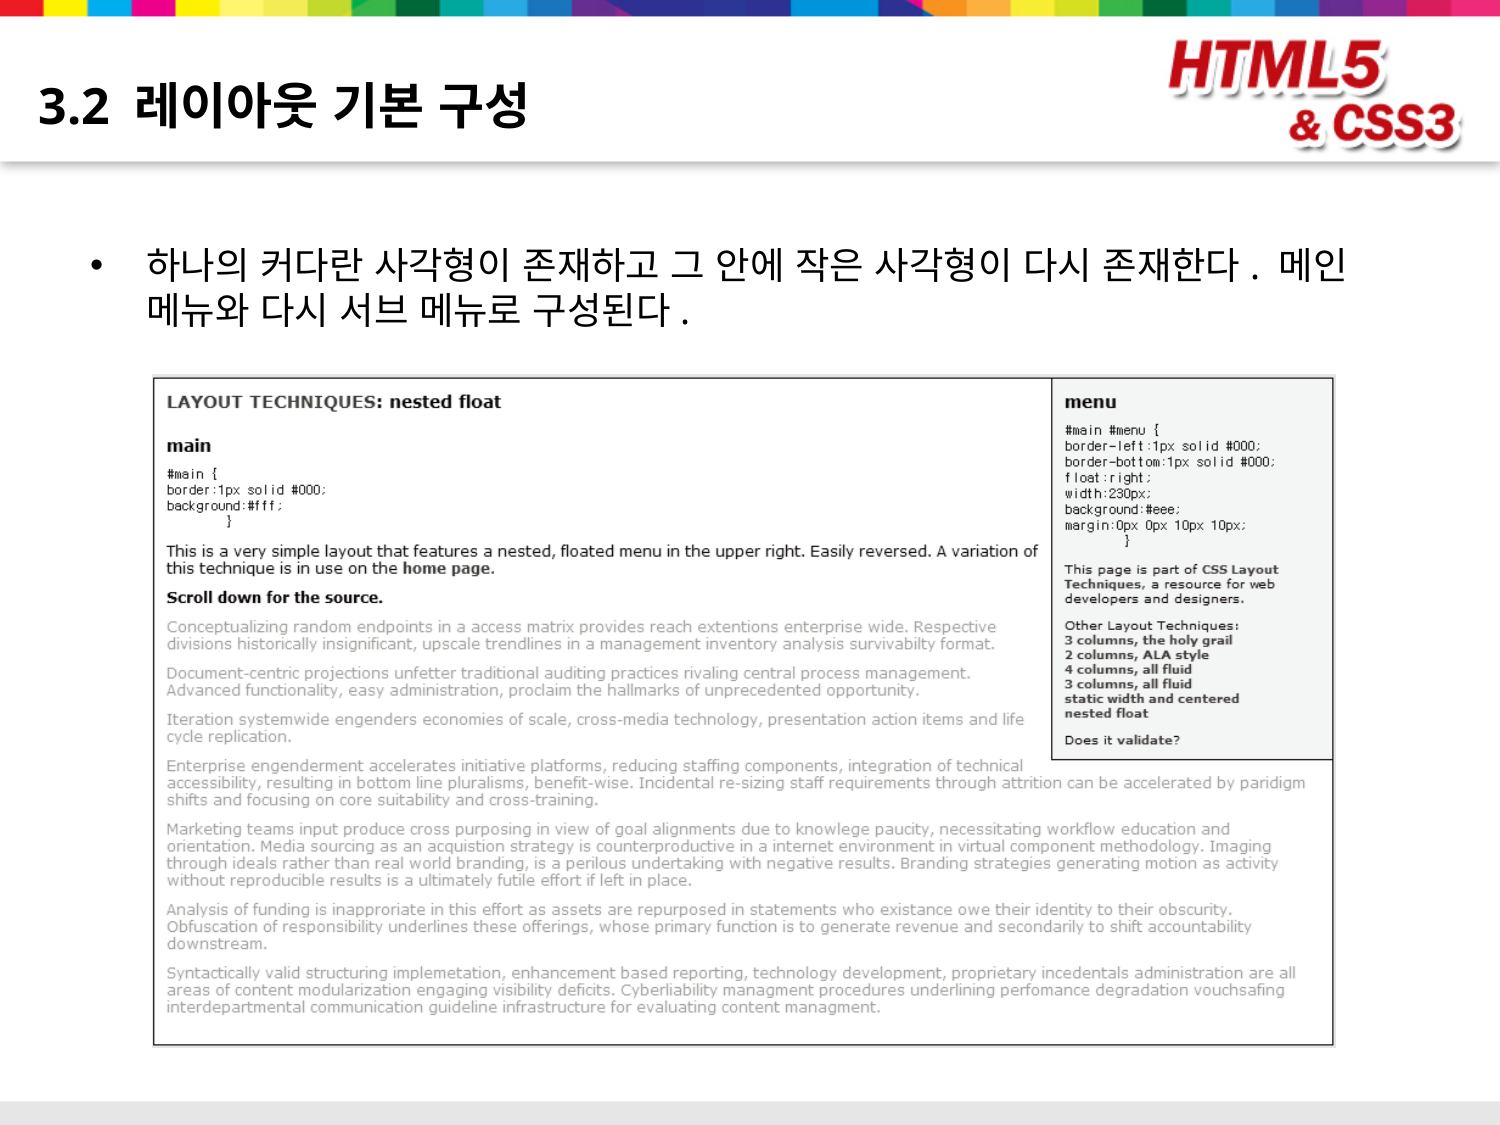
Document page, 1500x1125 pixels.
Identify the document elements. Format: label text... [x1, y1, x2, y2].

text_box 하나의 커다란 사각형이 존재하고 그 안에 작은 사각형이 다시 존재한다. 메인 메뉴와 다시 서브 메뉴로 구성된다. [74, 234, 1425, 1057]
picture [0, 0, 1500, 1125]
title 3.2 레이아웃 기본 구성 [23, 45, 1125, 164]
